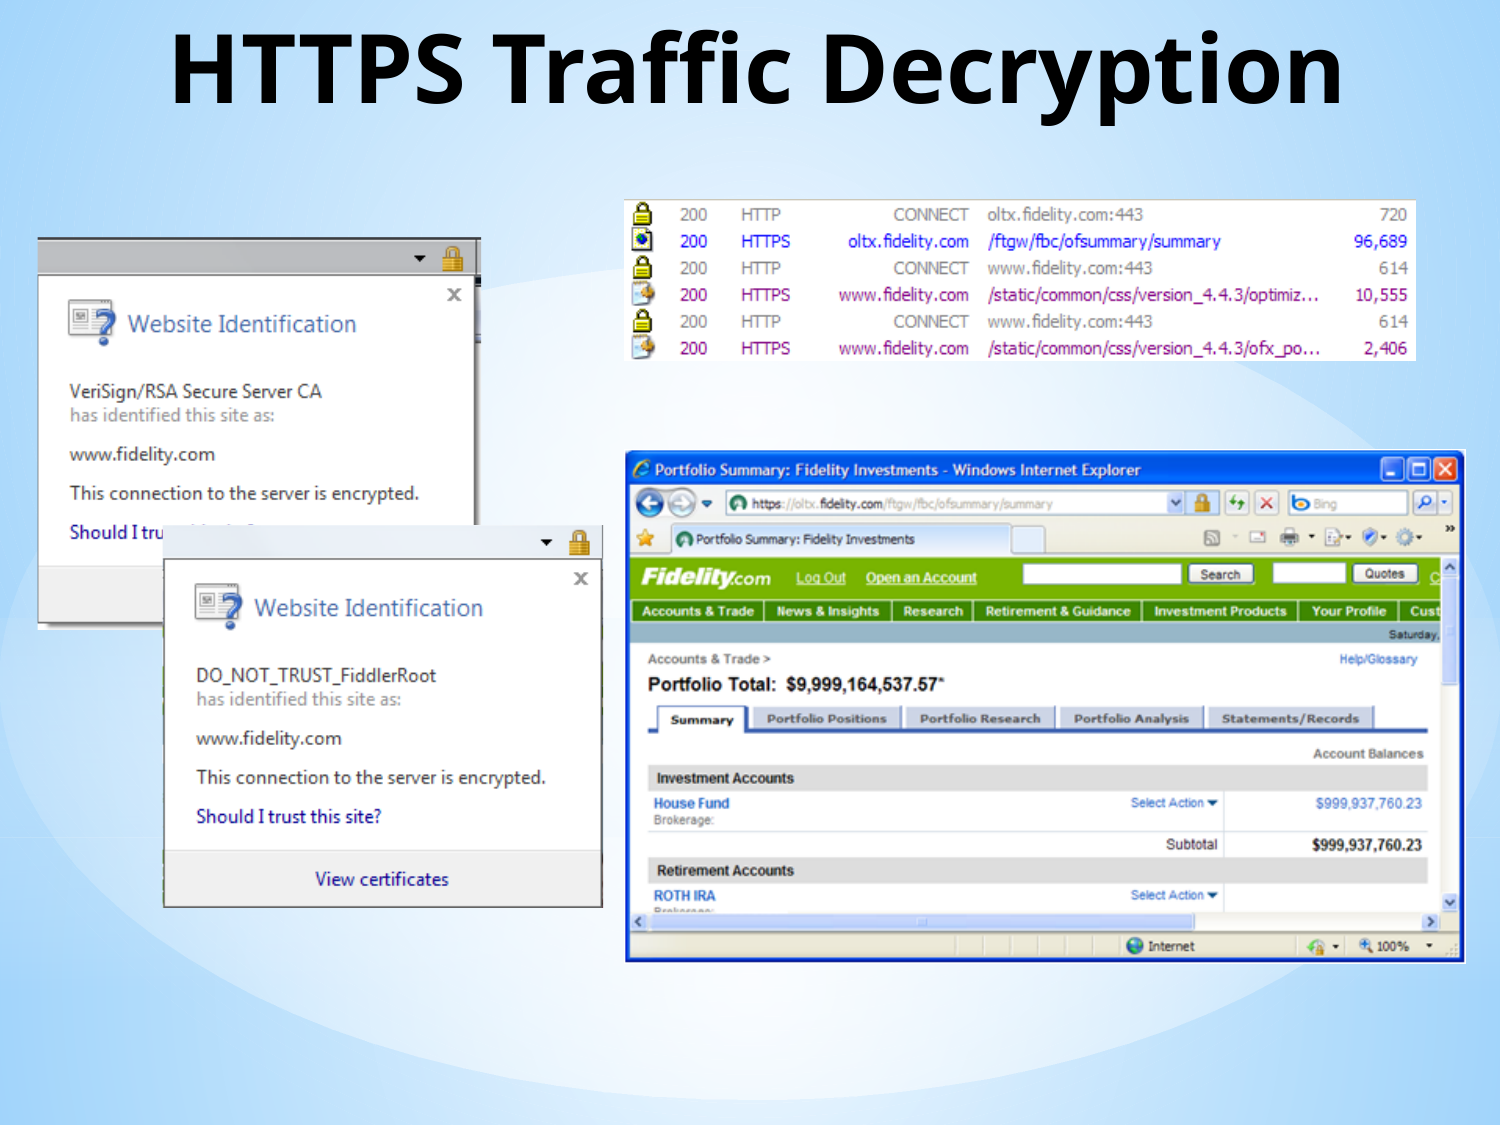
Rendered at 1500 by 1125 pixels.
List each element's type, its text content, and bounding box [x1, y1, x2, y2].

picture [624, 199, 1416, 362]
picture [624, 449, 1466, 965]
picture [37, 237, 604, 908]
title HTTPS Traffic Decryption [75, 0, 1363, 188]
